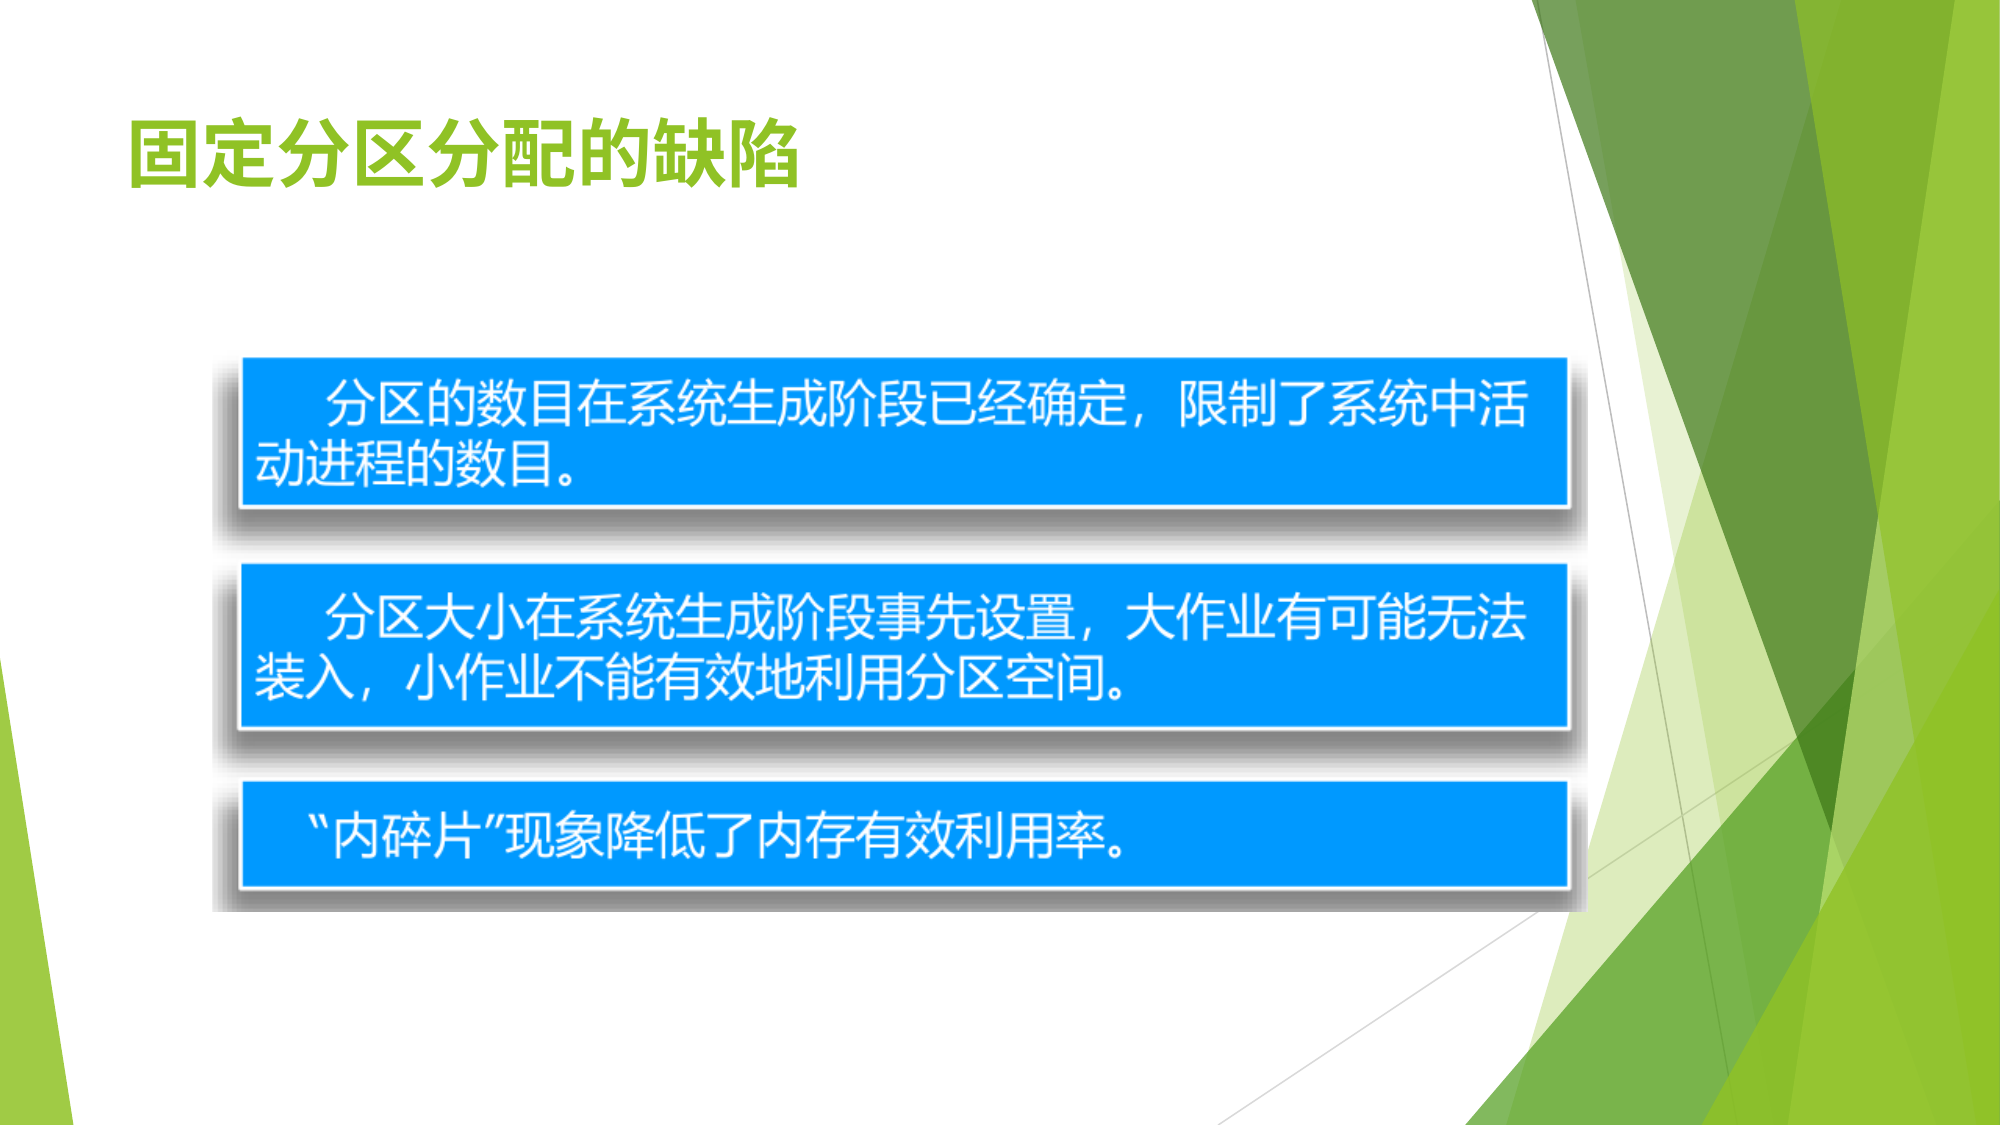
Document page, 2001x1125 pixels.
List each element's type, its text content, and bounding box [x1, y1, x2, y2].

text_box [0, 658, 74, 1125]
picture [212, 339, 1588, 912]
title 固定分区分配的缺陷 [124, 104, 806, 295]
